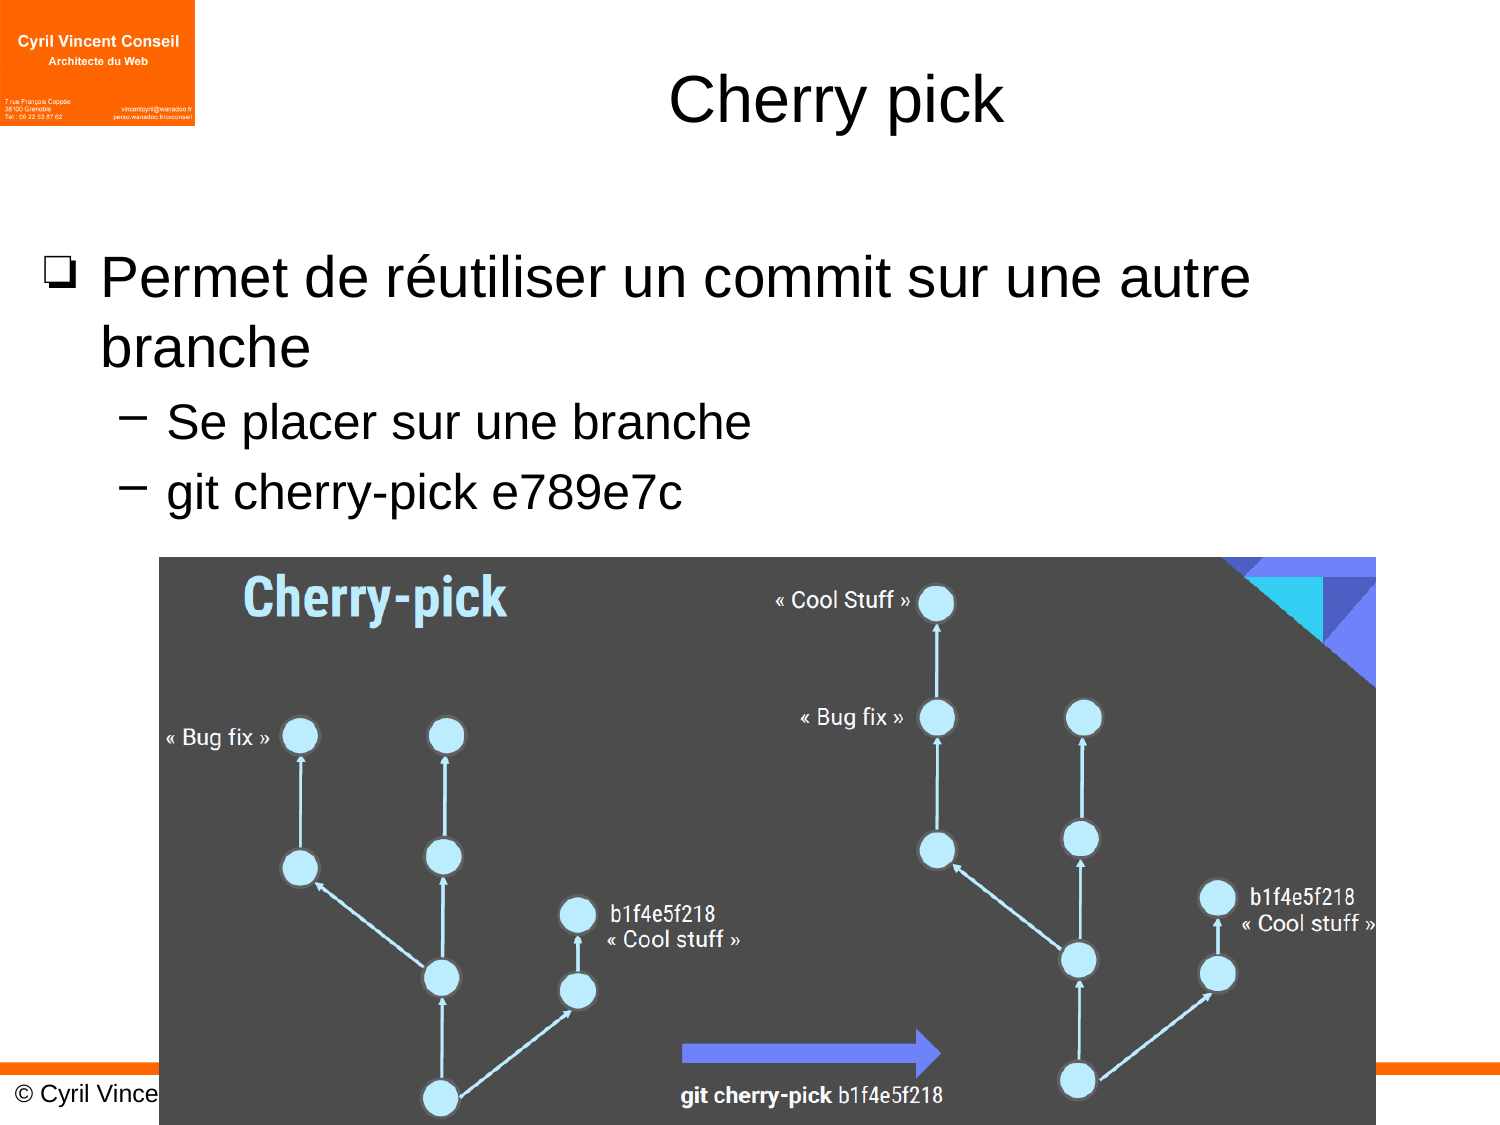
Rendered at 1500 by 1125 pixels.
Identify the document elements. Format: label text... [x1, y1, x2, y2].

picture [0, 0, 195, 126]
list Permet de réutiliser un commit sur une autre branche Se placer sur une branche git cherry-pick e789e7c [29, 231, 1468, 1059]
title Cherry pick [194, 2, 1480, 190]
picture [159, 557, 1377, 1125]
